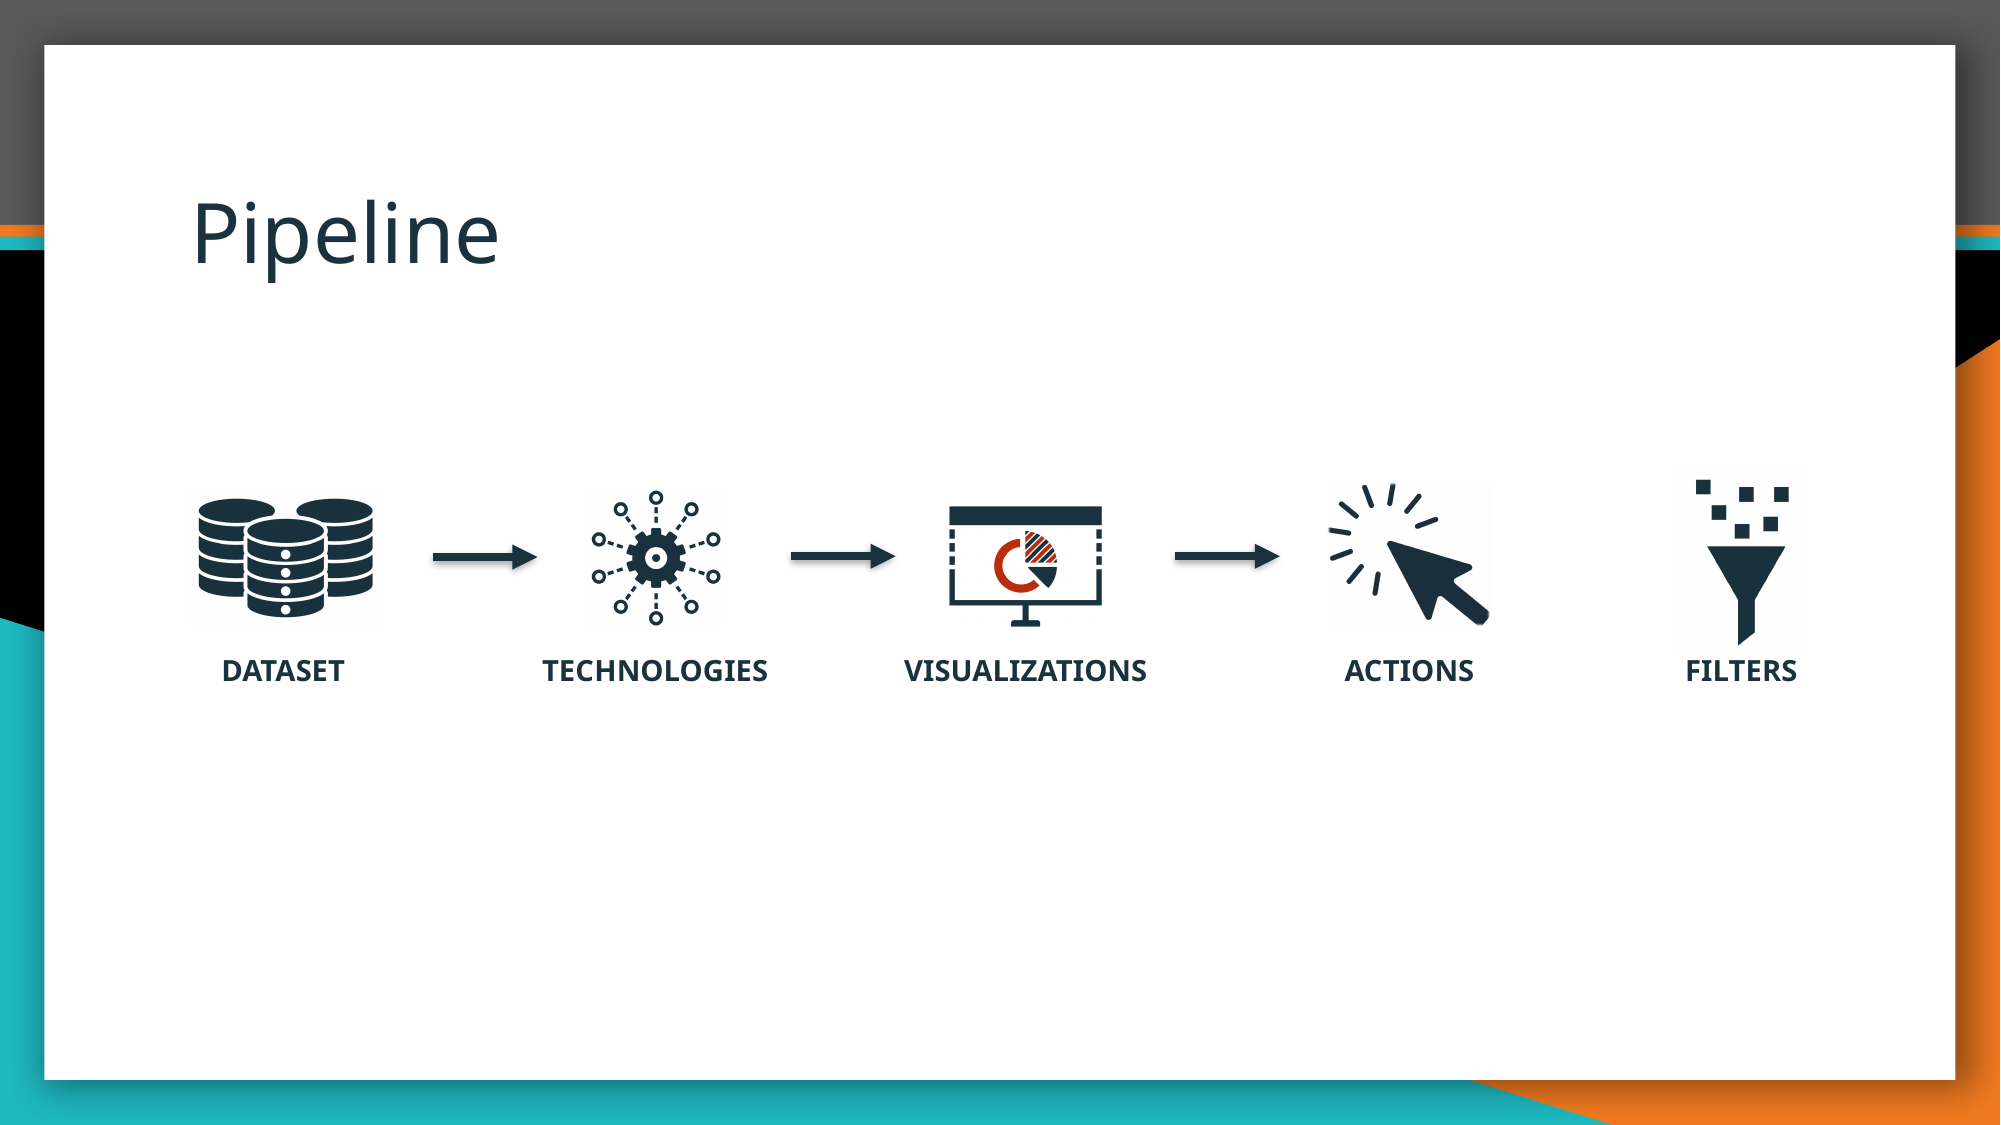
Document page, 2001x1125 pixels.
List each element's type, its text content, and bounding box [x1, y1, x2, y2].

text_box DATASET [206, 645, 361, 695]
text_box FILTERS [1670, 645, 1813, 695]
text_box VISUALIZATIONS [889, 645, 1163, 695]
picture [586, 489, 725, 627]
picture [1327, 482, 1491, 627]
picture [189, 489, 384, 627]
picture [1674, 468, 1808, 657]
title Pipeline [179, 184, 1821, 287]
text_box ACTIONS [1329, 645, 1490, 695]
text_box TECHNOLOGIES [527, 645, 784, 695]
picture [944, 498, 1108, 627]
